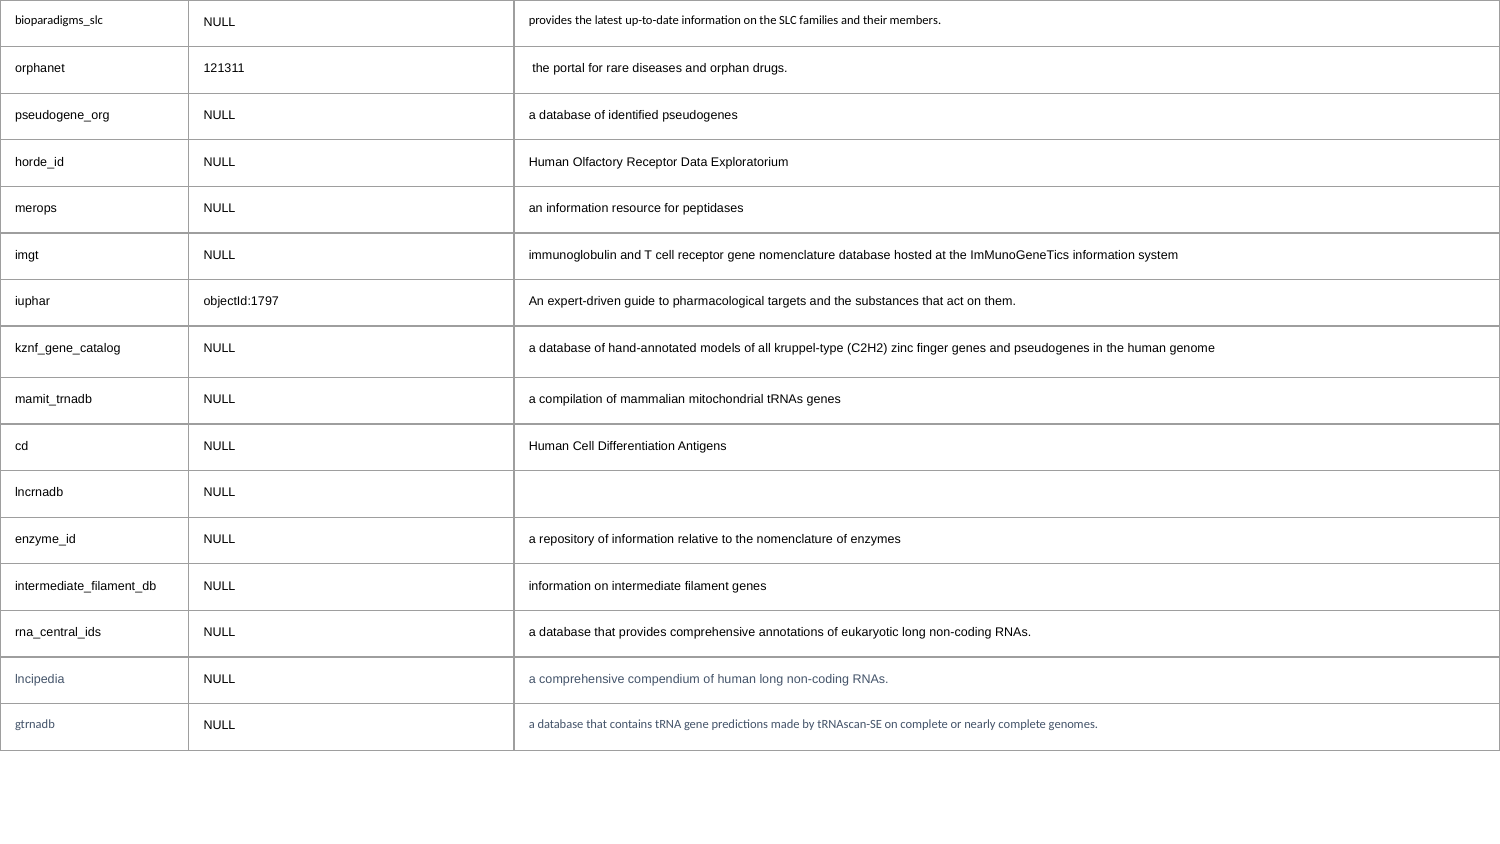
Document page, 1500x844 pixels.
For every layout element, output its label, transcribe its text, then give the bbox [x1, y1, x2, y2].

table_cell orphanet [1, 47, 188, 93]
table_header provides the latest up-to-date information on the SLC families and their members. [515, 1, 1499, 46]
table_cell a comprehensive compendium of human long non-coding RNAs. [515, 658, 1499, 703]
table_cell kznf_gene_catalog [1, 327, 188, 377]
table_cell immunoglobulin and T cell receptor gene nomenclature database hosted at the ImMunoGeneTics information system [515, 234, 1499, 279]
table_cell NULL [189, 471, 513, 517]
table_cell an information resource for peptidases [515, 187, 1499, 232]
table_cell a database that contains tRNA gene predictions made by tRNAscan-SE on complete or nearly complete genomes. [515, 704, 1499, 750]
table_cell iuphar [1, 280, 188, 325]
table_cell NULL [189, 94, 513, 139]
table_cell NULL [189, 234, 513, 279]
table_cell horde_id [1, 140, 188, 186]
table_cell NULL [189, 704, 513, 750]
table_cell a database of identified pseudogenes [515, 94, 1499, 139]
table_cell lncrnadb [1, 471, 188, 517]
table_cell rna_central_ids [1, 611, 188, 656]
table_cell NULL [189, 564, 513, 610]
table_cell mamit_trnadb [1, 378, 188, 423]
table_cell NULL [189, 140, 513, 186]
table_cell a repository of information relative to the nomenclature of enzymes [515, 518, 1499, 563]
table_cell objectId:1797 [189, 280, 513, 325]
table_cell a database of hand-annotated models of all kruppel-type (C2H2) zinc finger genes and pseudogenes in the human genome [515, 327, 1499, 377]
table_cell NULL [189, 327, 513, 377]
table_cell NULL [189, 518, 513, 563]
table_cell NULL [189, 378, 513, 423]
table_cell NULL [189, 611, 513, 656]
table_cell NULL [189, 658, 513, 703]
table_cell cd [1, 425, 188, 470]
table_cell imgt [1, 234, 188, 279]
table_cell Human Cell Differentiation Antigens [515, 425, 1499, 470]
table_header bioparadigms_slc [1, 1, 188, 46]
table_cell information on intermediate filament genes [515, 564, 1499, 610]
table_cell merops [1, 187, 188, 232]
table_cell a database that provides comprehensive annotations of eukaryotic long non-coding RNAs. [515, 611, 1499, 656]
table_cell 121311 [189, 47, 513, 93]
table_cell gtrnadb [1, 704, 188, 750]
table_cell lncipedia [1, 658, 188, 703]
table_cell NULL [189, 425, 513, 470]
table_cell a compilation of mammalian mitochondrial tRNAs genes [515, 378, 1499, 423]
table_header NULL [189, 1, 513, 46]
table_cell the portal for rare diseases and orphan drugs. [515, 47, 1499, 93]
table_cell Human Olfactory Receptor Data Exploratorium [515, 140, 1499, 186]
table_cell NULL [189, 187, 513, 232]
table_cell intermediate_filament_db [1, 564, 188, 610]
table_cell pseudogene_org [1, 94, 188, 139]
table_cell An expert-driven guide to pharmacological targets and the substances that act on them. [515, 280, 1499, 325]
table_cell [515, 471, 1499, 517]
table_cell enzyme_id [1, 518, 188, 563]
